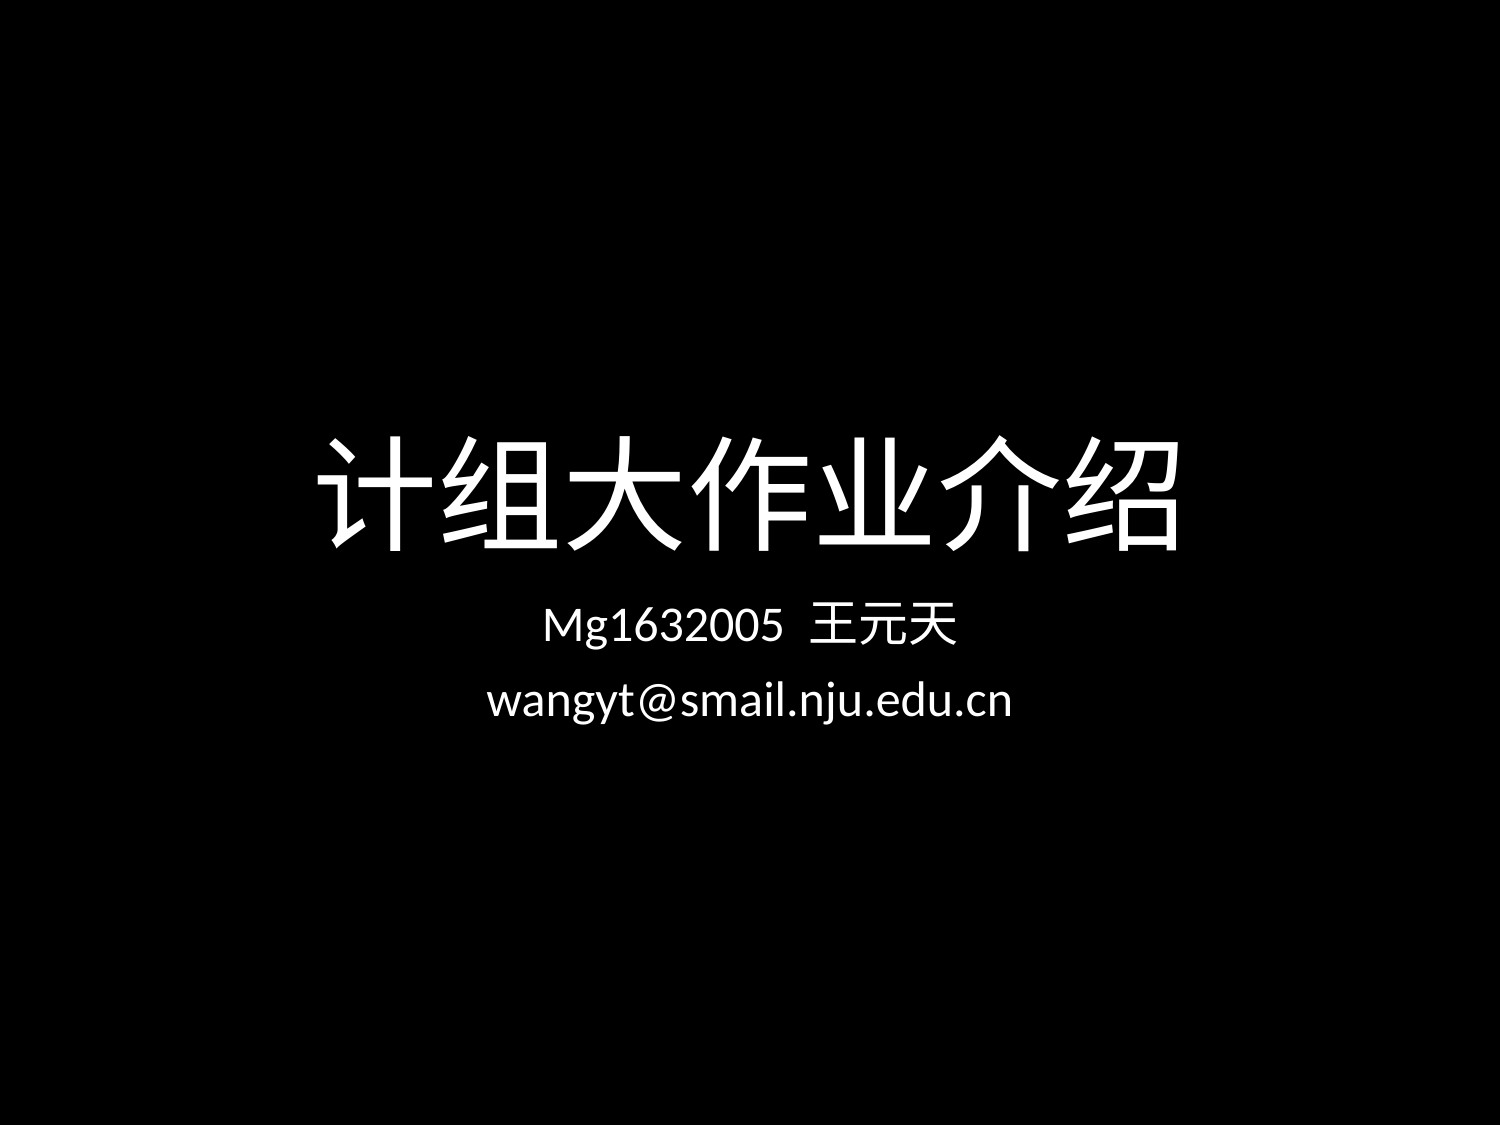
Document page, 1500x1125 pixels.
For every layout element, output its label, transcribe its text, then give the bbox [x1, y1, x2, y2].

subtitle Mg1632005 王元天 wangyt@smail.nju.edu.cn [187, 590, 1313, 863]
title 计组大作业介绍 [112, 184, 1388, 576]
